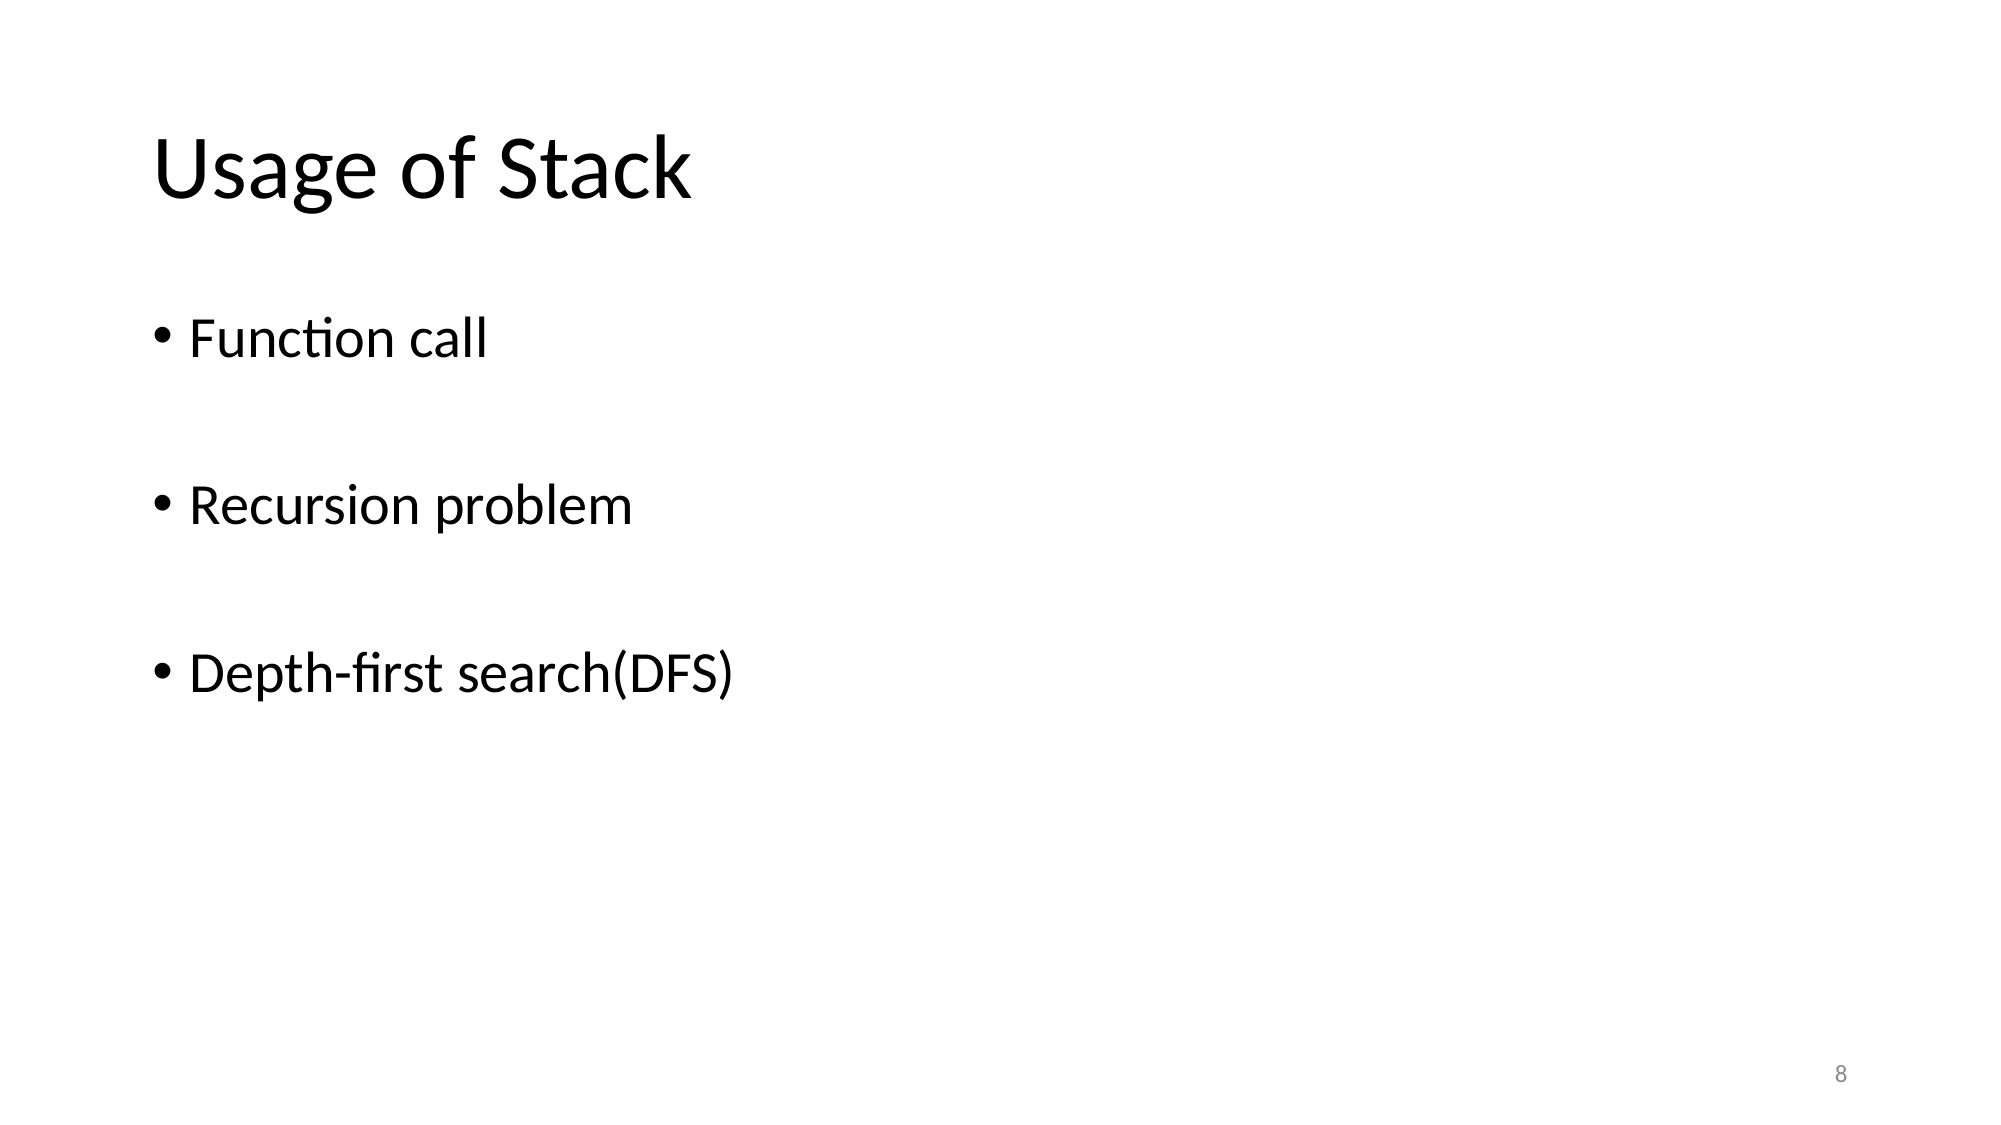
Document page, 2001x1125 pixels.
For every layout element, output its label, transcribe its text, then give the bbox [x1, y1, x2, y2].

title Usage of Stack [137, 59, 1863, 278]
slide_number 8 [1412, 1042, 1863, 1103]
list Function call Recursion problem Depth-first search(DFS) [137, 299, 1863, 1014]
